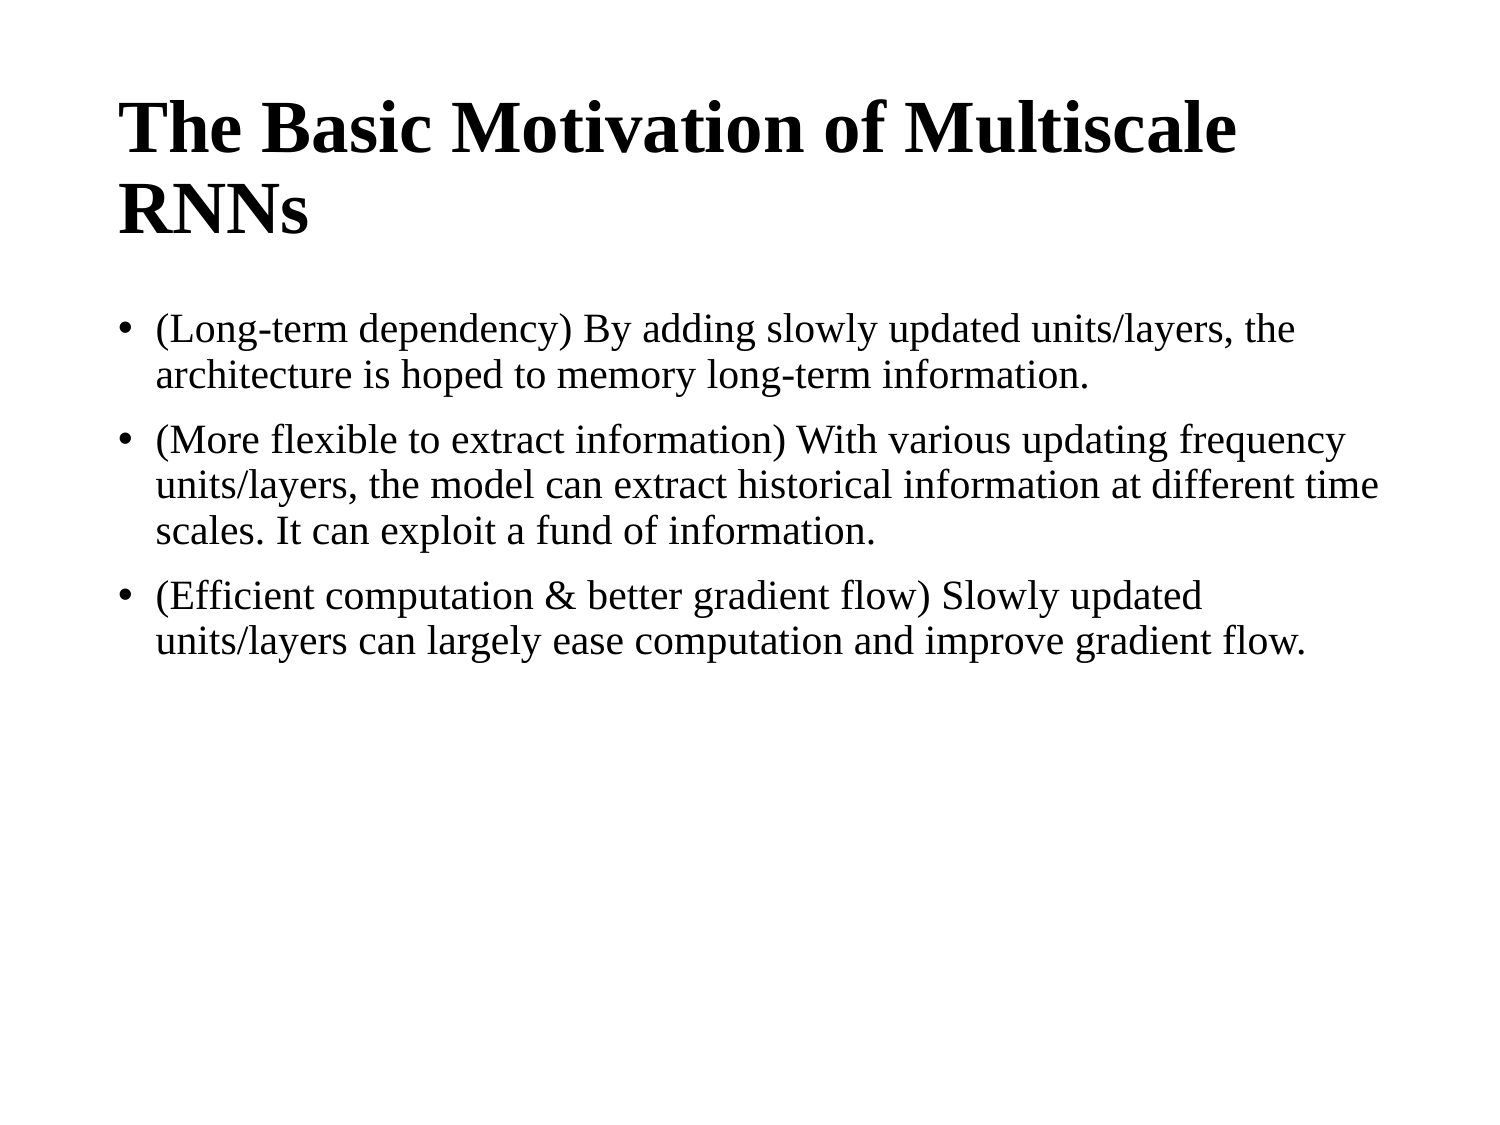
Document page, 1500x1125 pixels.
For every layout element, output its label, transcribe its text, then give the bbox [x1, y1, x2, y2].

title The Basic Motivation of Multiscale RNNs [103, 59, 1397, 278]
list (Long-term dependency) By adding slowly updated units/layers, the architecture is hoped to memory long-term information. (More flexible to extract information) With various updating frequency units/layers, the model can extract historical information at different time scales. It can exploit a fund of information. (Efficient computation & better gradient flow) Slowly updated units/layers can largely ease computation and improve gradient flow. [103, 299, 1397, 1014]
